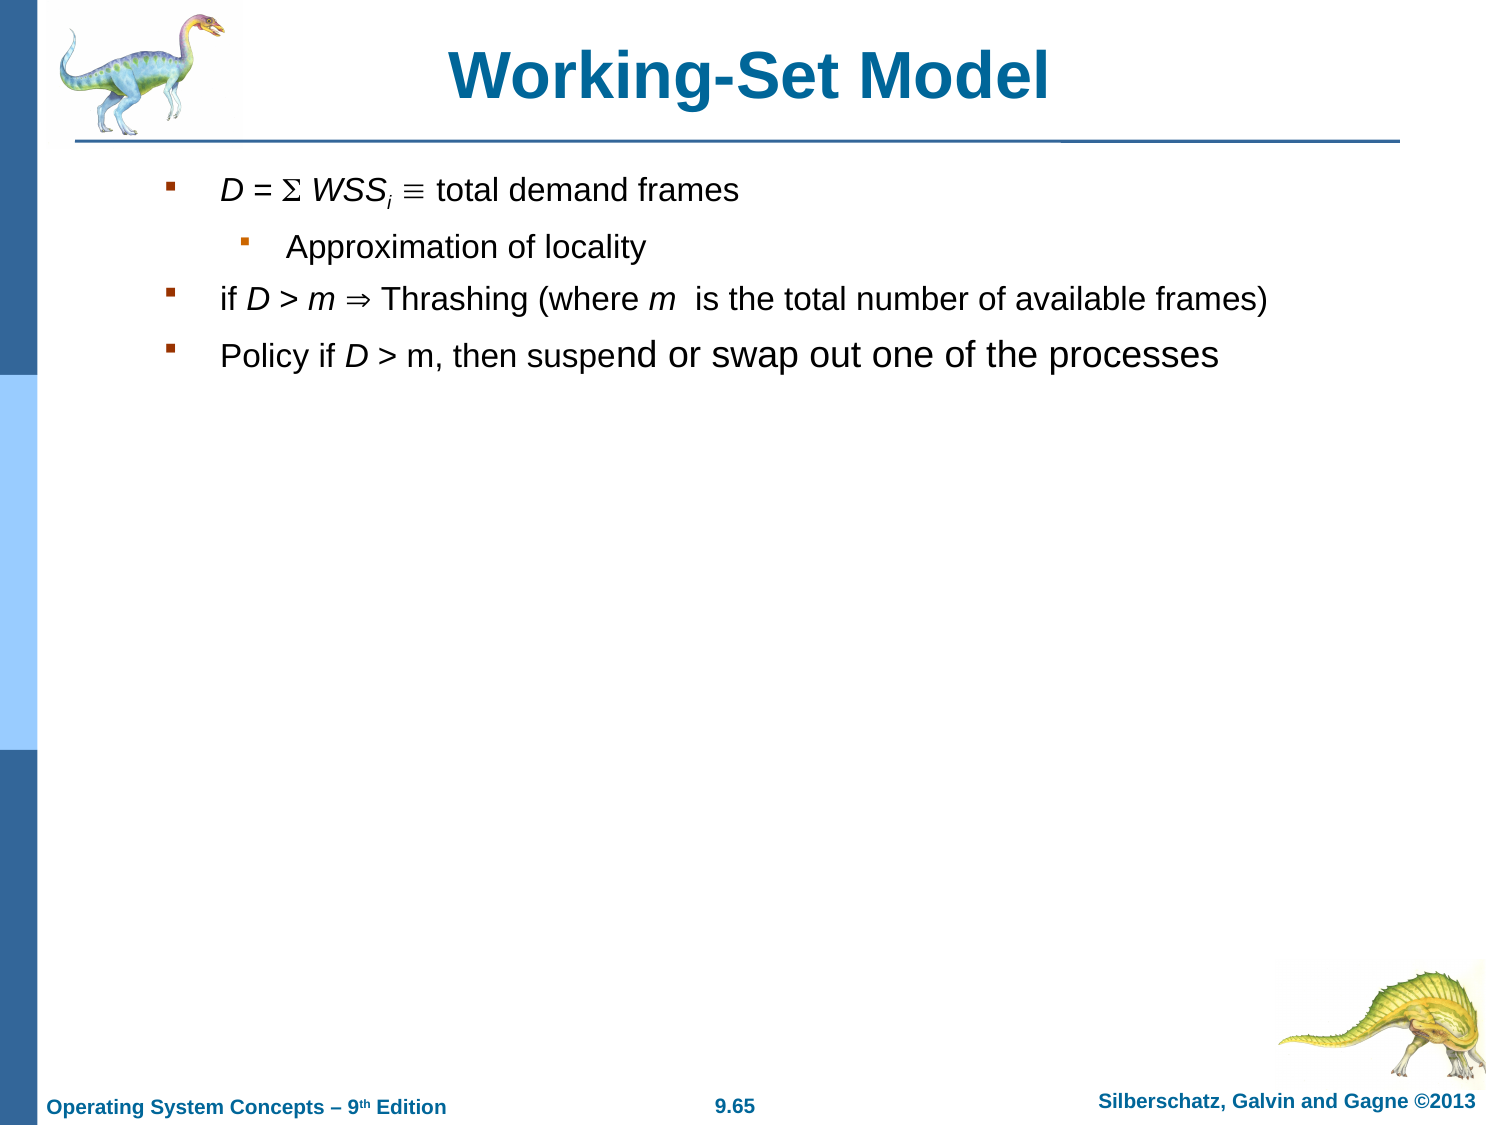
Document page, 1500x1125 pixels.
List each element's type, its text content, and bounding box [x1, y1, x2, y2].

list D =  WSSi  total demand frames Approximation of locality if D > m  Thrashing (where m is the total number of available frames) Policy if D > m, then suspend or swap out one of the processes [148, 160, 1392, 962]
title Working-Set Model [75, 24, 1425, 120]
picture [46, 0, 243, 149]
picture [1275, 959, 1486, 1090]
